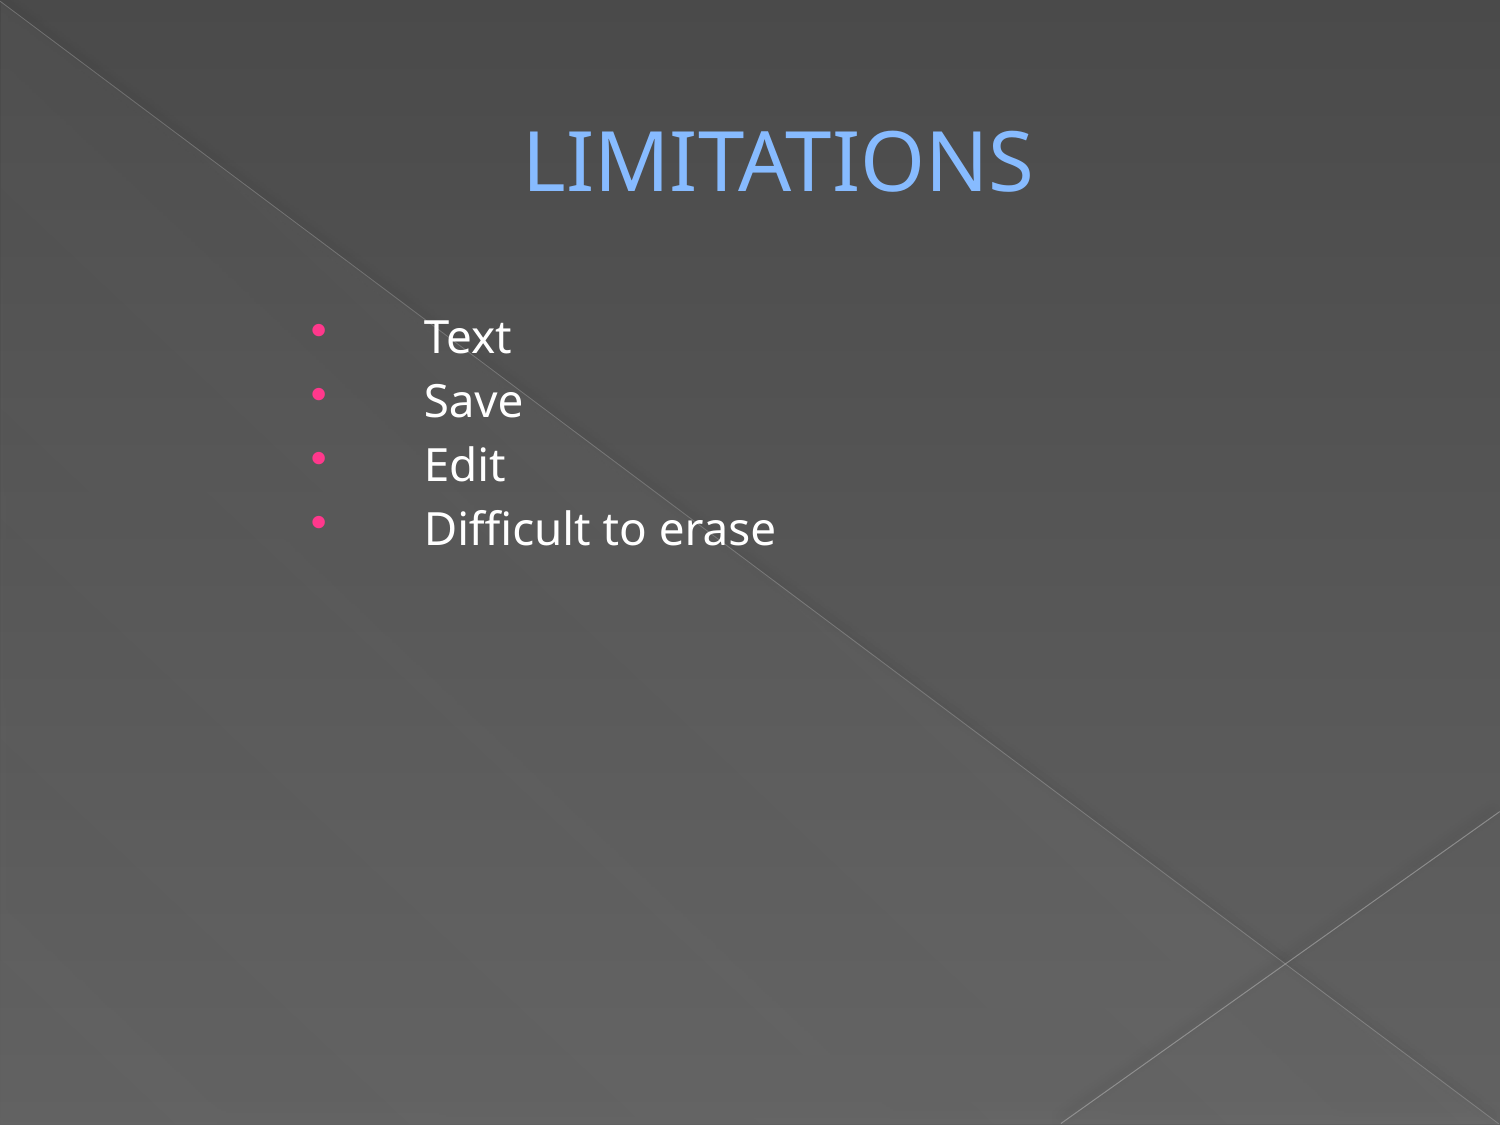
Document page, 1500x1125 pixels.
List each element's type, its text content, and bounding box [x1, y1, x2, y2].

title LIMITATIONS [75, 43, 1425, 274]
list Text Save Edit Difficult to erase [287, 299, 875, 588]
